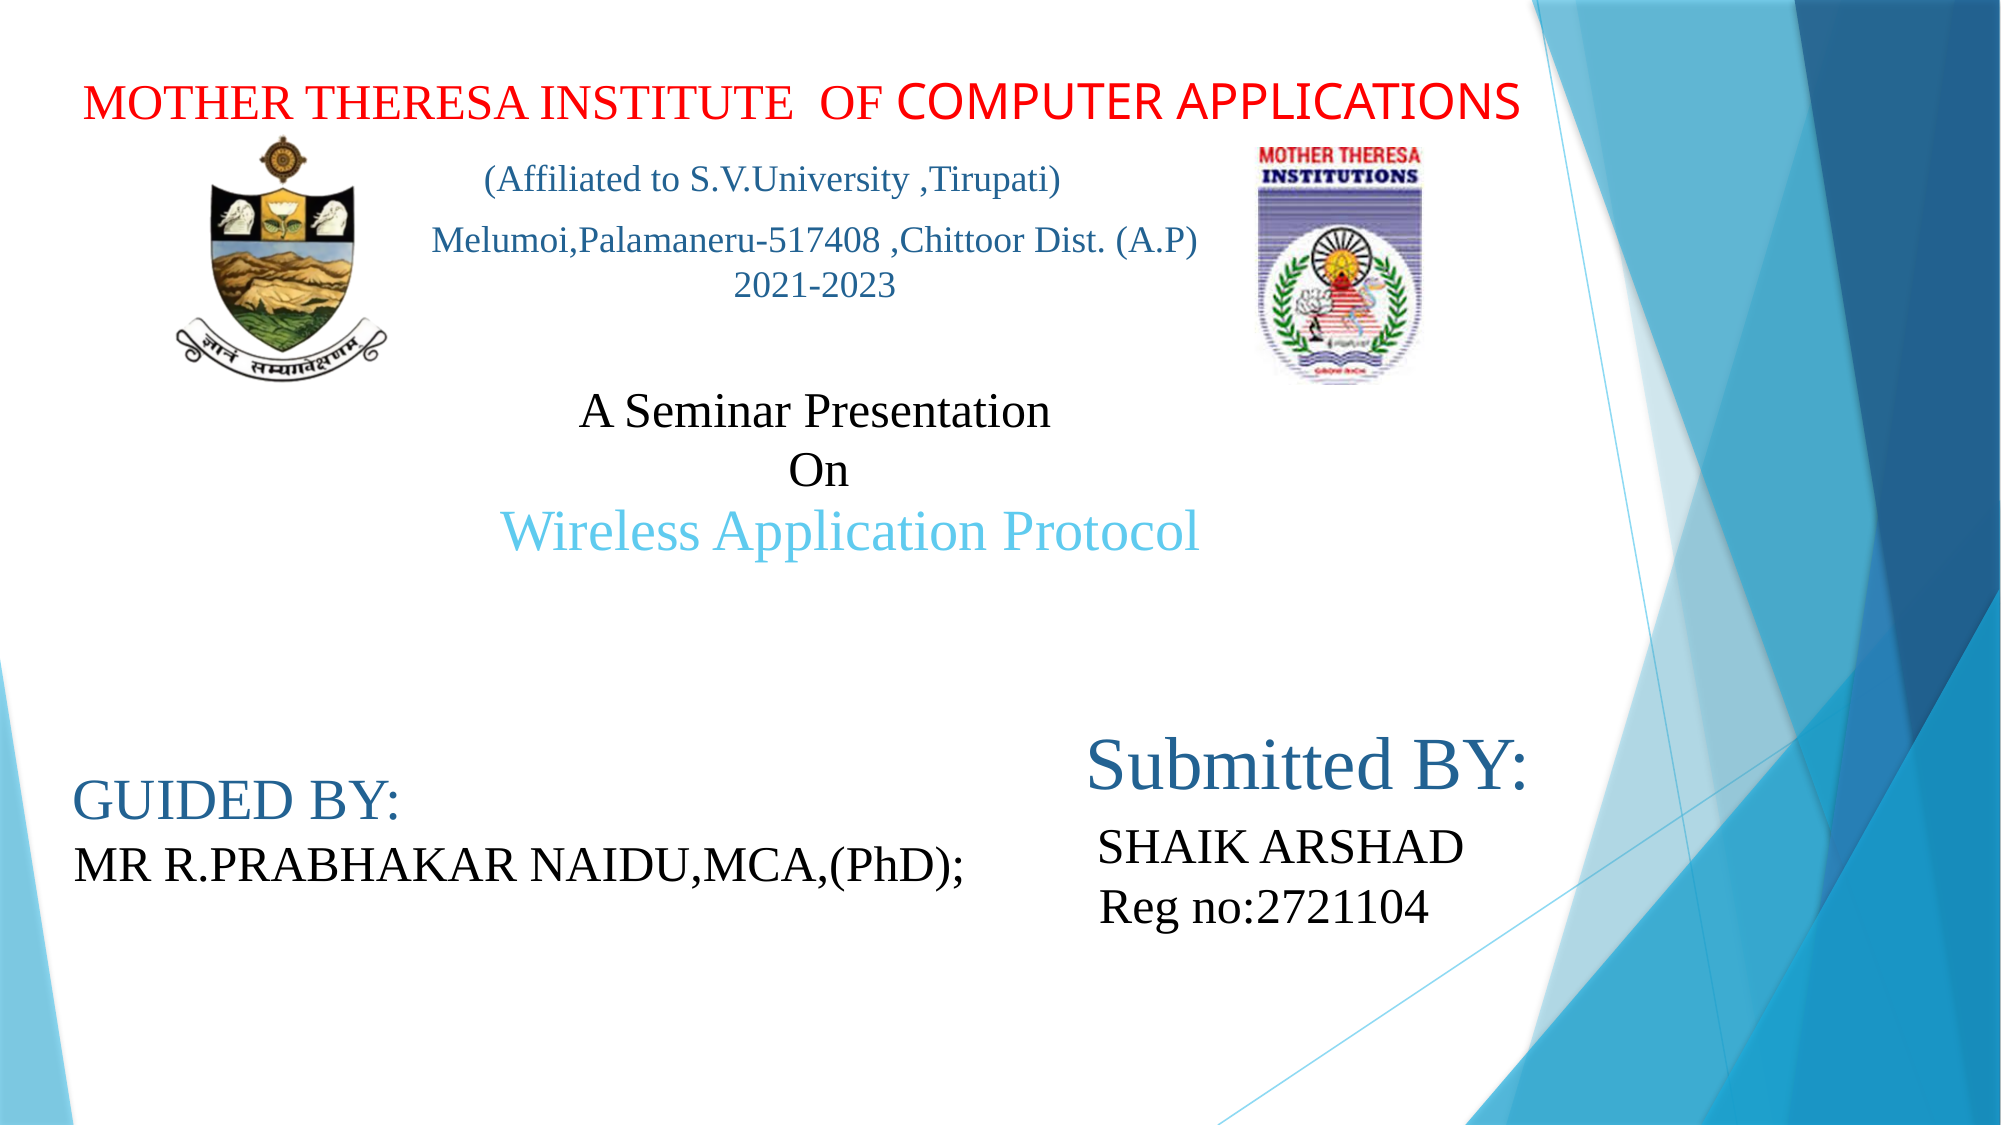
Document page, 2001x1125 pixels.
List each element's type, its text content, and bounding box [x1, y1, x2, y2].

text_box A Seminar Presentation [563, 370, 1067, 446]
text_box MR R.PRABHAKAR NAIDU,MCA,(PhD); [58, 824, 981, 900]
picture [171, 131, 391, 385]
text_box SHAIK ARSHAD [1081, 805, 1480, 881]
text_box Reg no:2721104 [1070, 866, 1445, 942]
picture [1221, 147, 1460, 385]
text_box (Affiliated to S.V.University ,Tirupati) [468, 146, 1077, 207]
text_box GUIDED BY: [0, 753, 417, 839]
text_box MOTHER THERESA INSTITUTE OF COMPUTER APPLICATIONS [67, 62, 1537, 183]
text_box Melumoi,Palamaneru-517408 ,Chittoor Dist. (A.P) 2021-2023 [416, 207, 1214, 313]
text_box Submitted BY: [1070, 707, 1546, 903]
text_box Wireless Application Protocol [484, 484, 1217, 570]
text_box On [773, 429, 865, 484]
